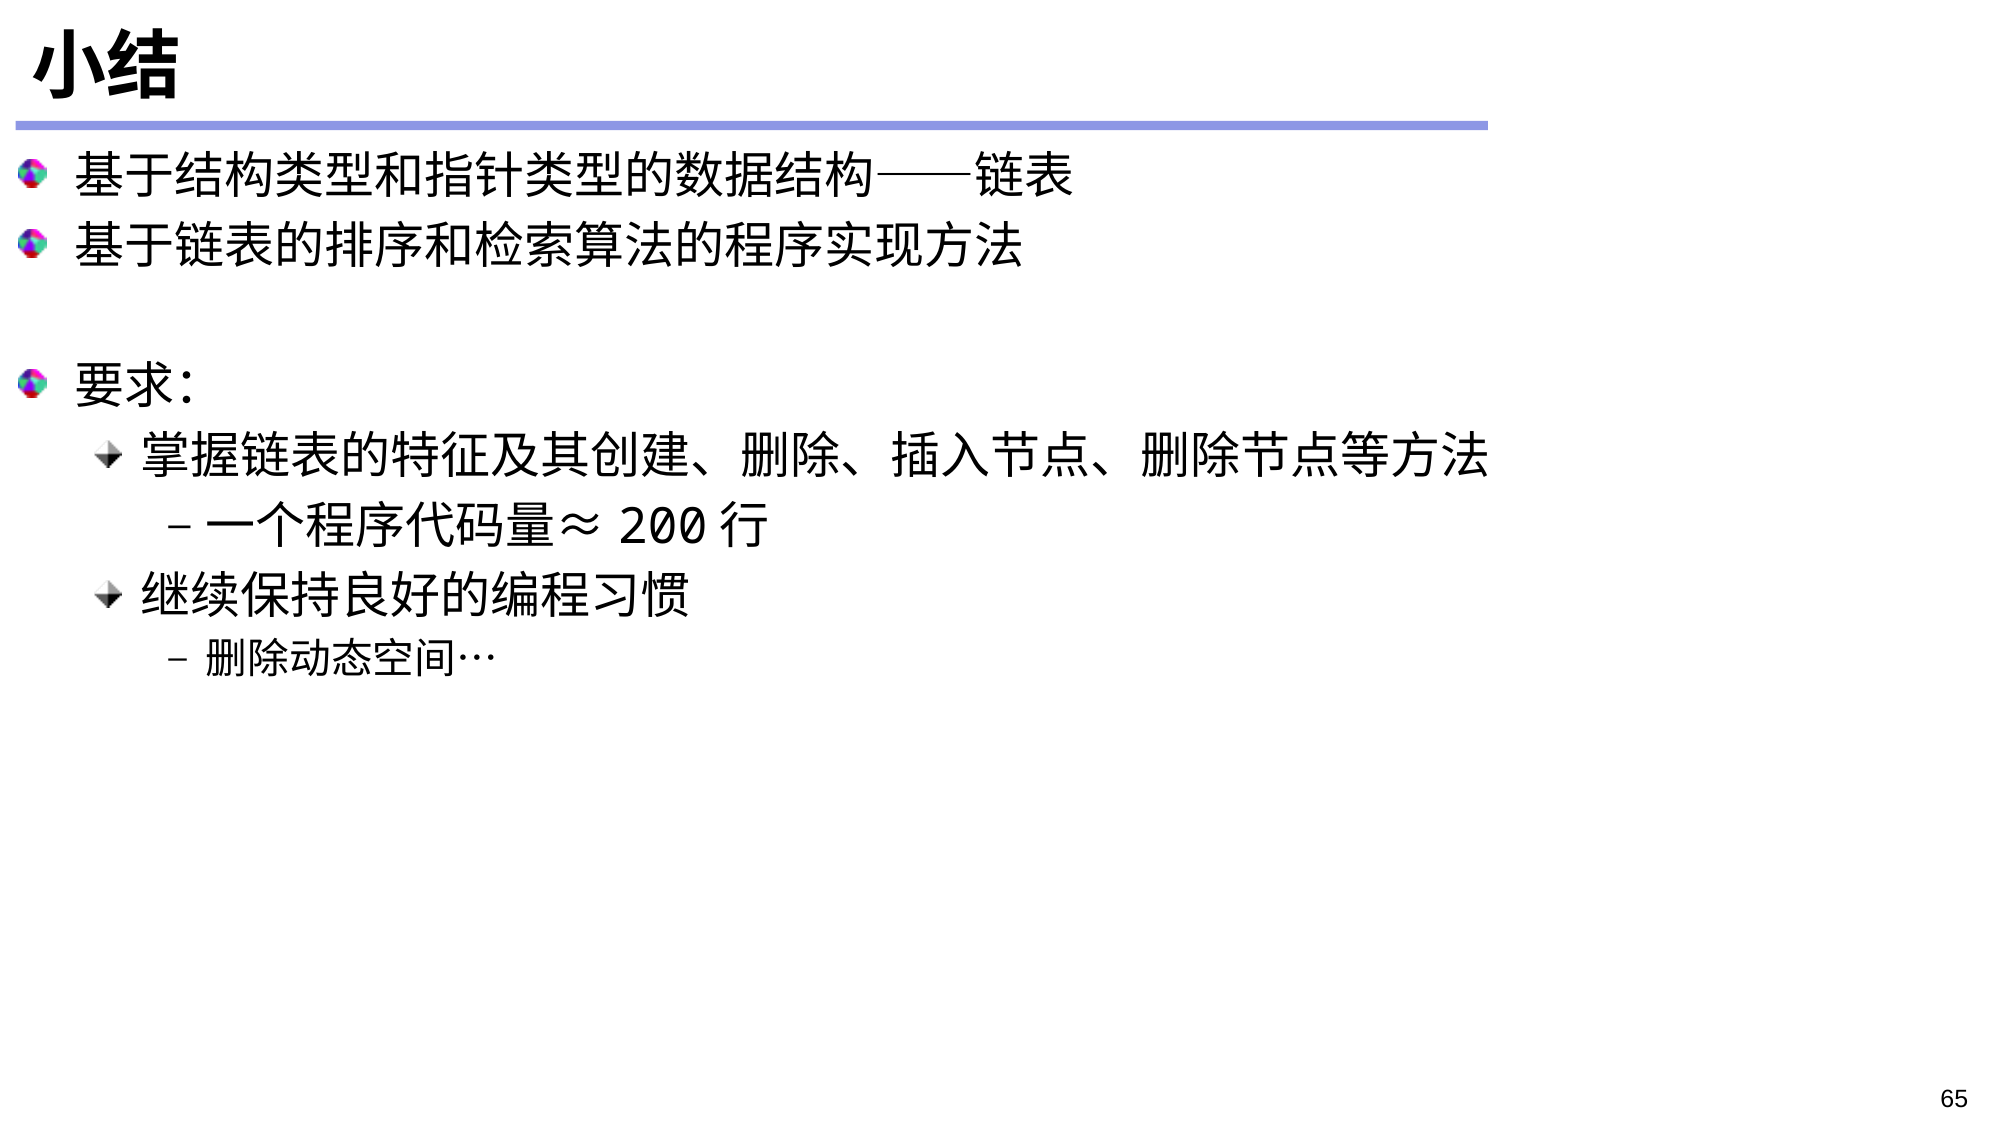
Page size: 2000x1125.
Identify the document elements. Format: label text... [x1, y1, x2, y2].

title 小结 [16, 12, 1984, 114]
picture [18, 159, 47, 188]
text_box 65 [1786, 1074, 1984, 1113]
picture [93, 439, 122, 468]
list 基于结构类型和指针类型的数据结构——链表 基于链表的排序和检索算法的程序实现方法 要求： 掌握链表的特征及其创建、删除、插入节点、删除节点等方法 一个程序代码量≈200行 继续保持良好的编程习惯 删除动态空间… [15, 141, 1984, 1118]
picture [18, 229, 47, 258]
picture [93, 579, 122, 608]
picture [18, 369, 47, 398]
